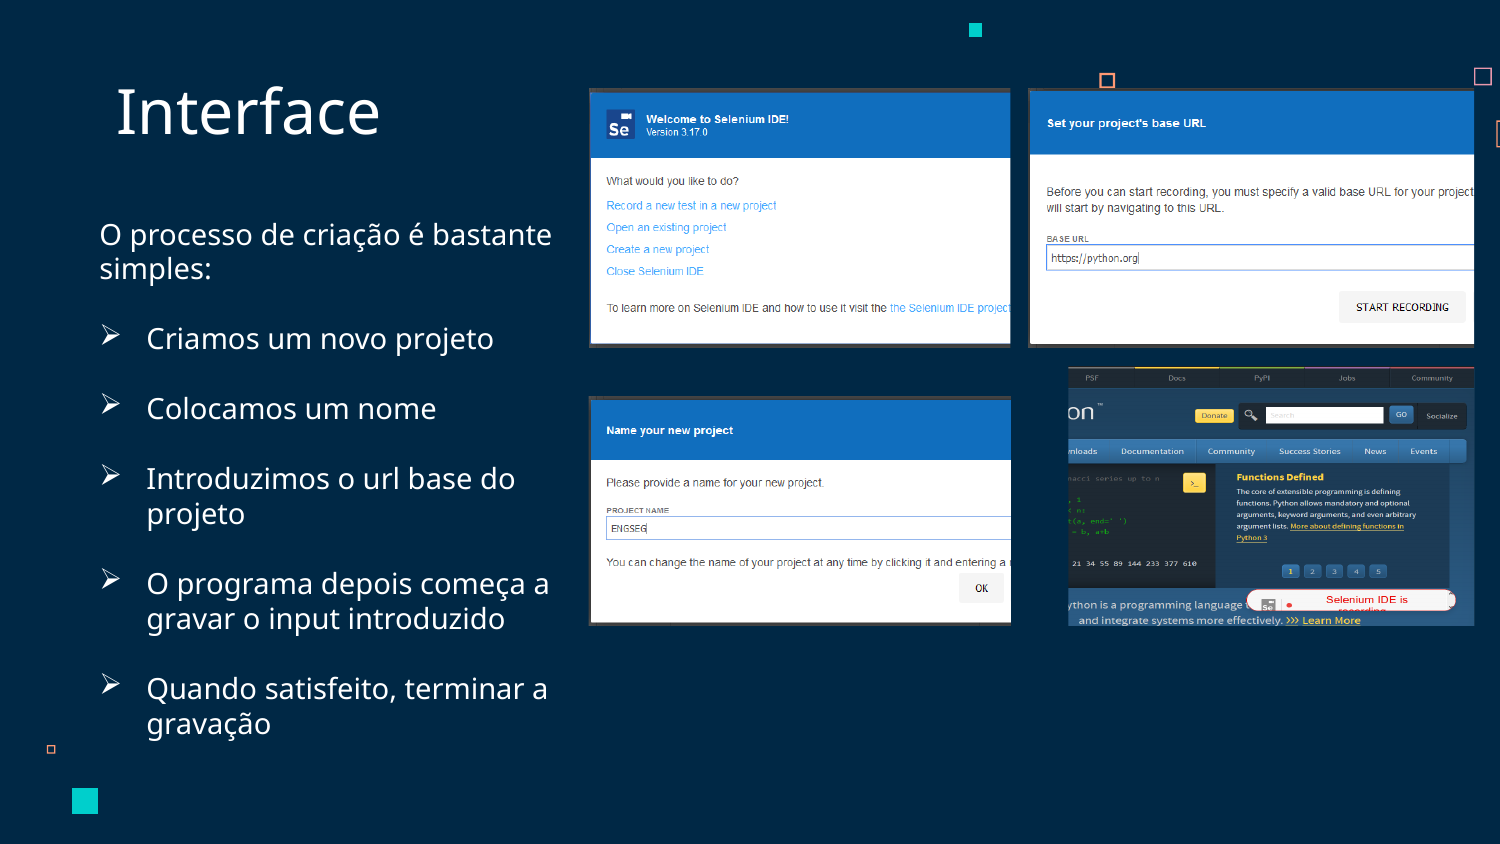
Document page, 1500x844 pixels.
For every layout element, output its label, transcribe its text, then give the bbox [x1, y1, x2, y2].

text_box O processo de criação é bastante simples: Criamos um novo projeto Colocamos um nome Introduzimos o url base do projeto O programa depois começa a gravar o input introduzido Quando satisfeito, terminar a gravação [84, 200, 572, 763]
title Interface [101, 67, 853, 163]
picture [588, 87, 1011, 348]
picture [588, 396, 1012, 627]
picture [1027, 87, 1475, 348]
picture [1068, 366, 1475, 627]
